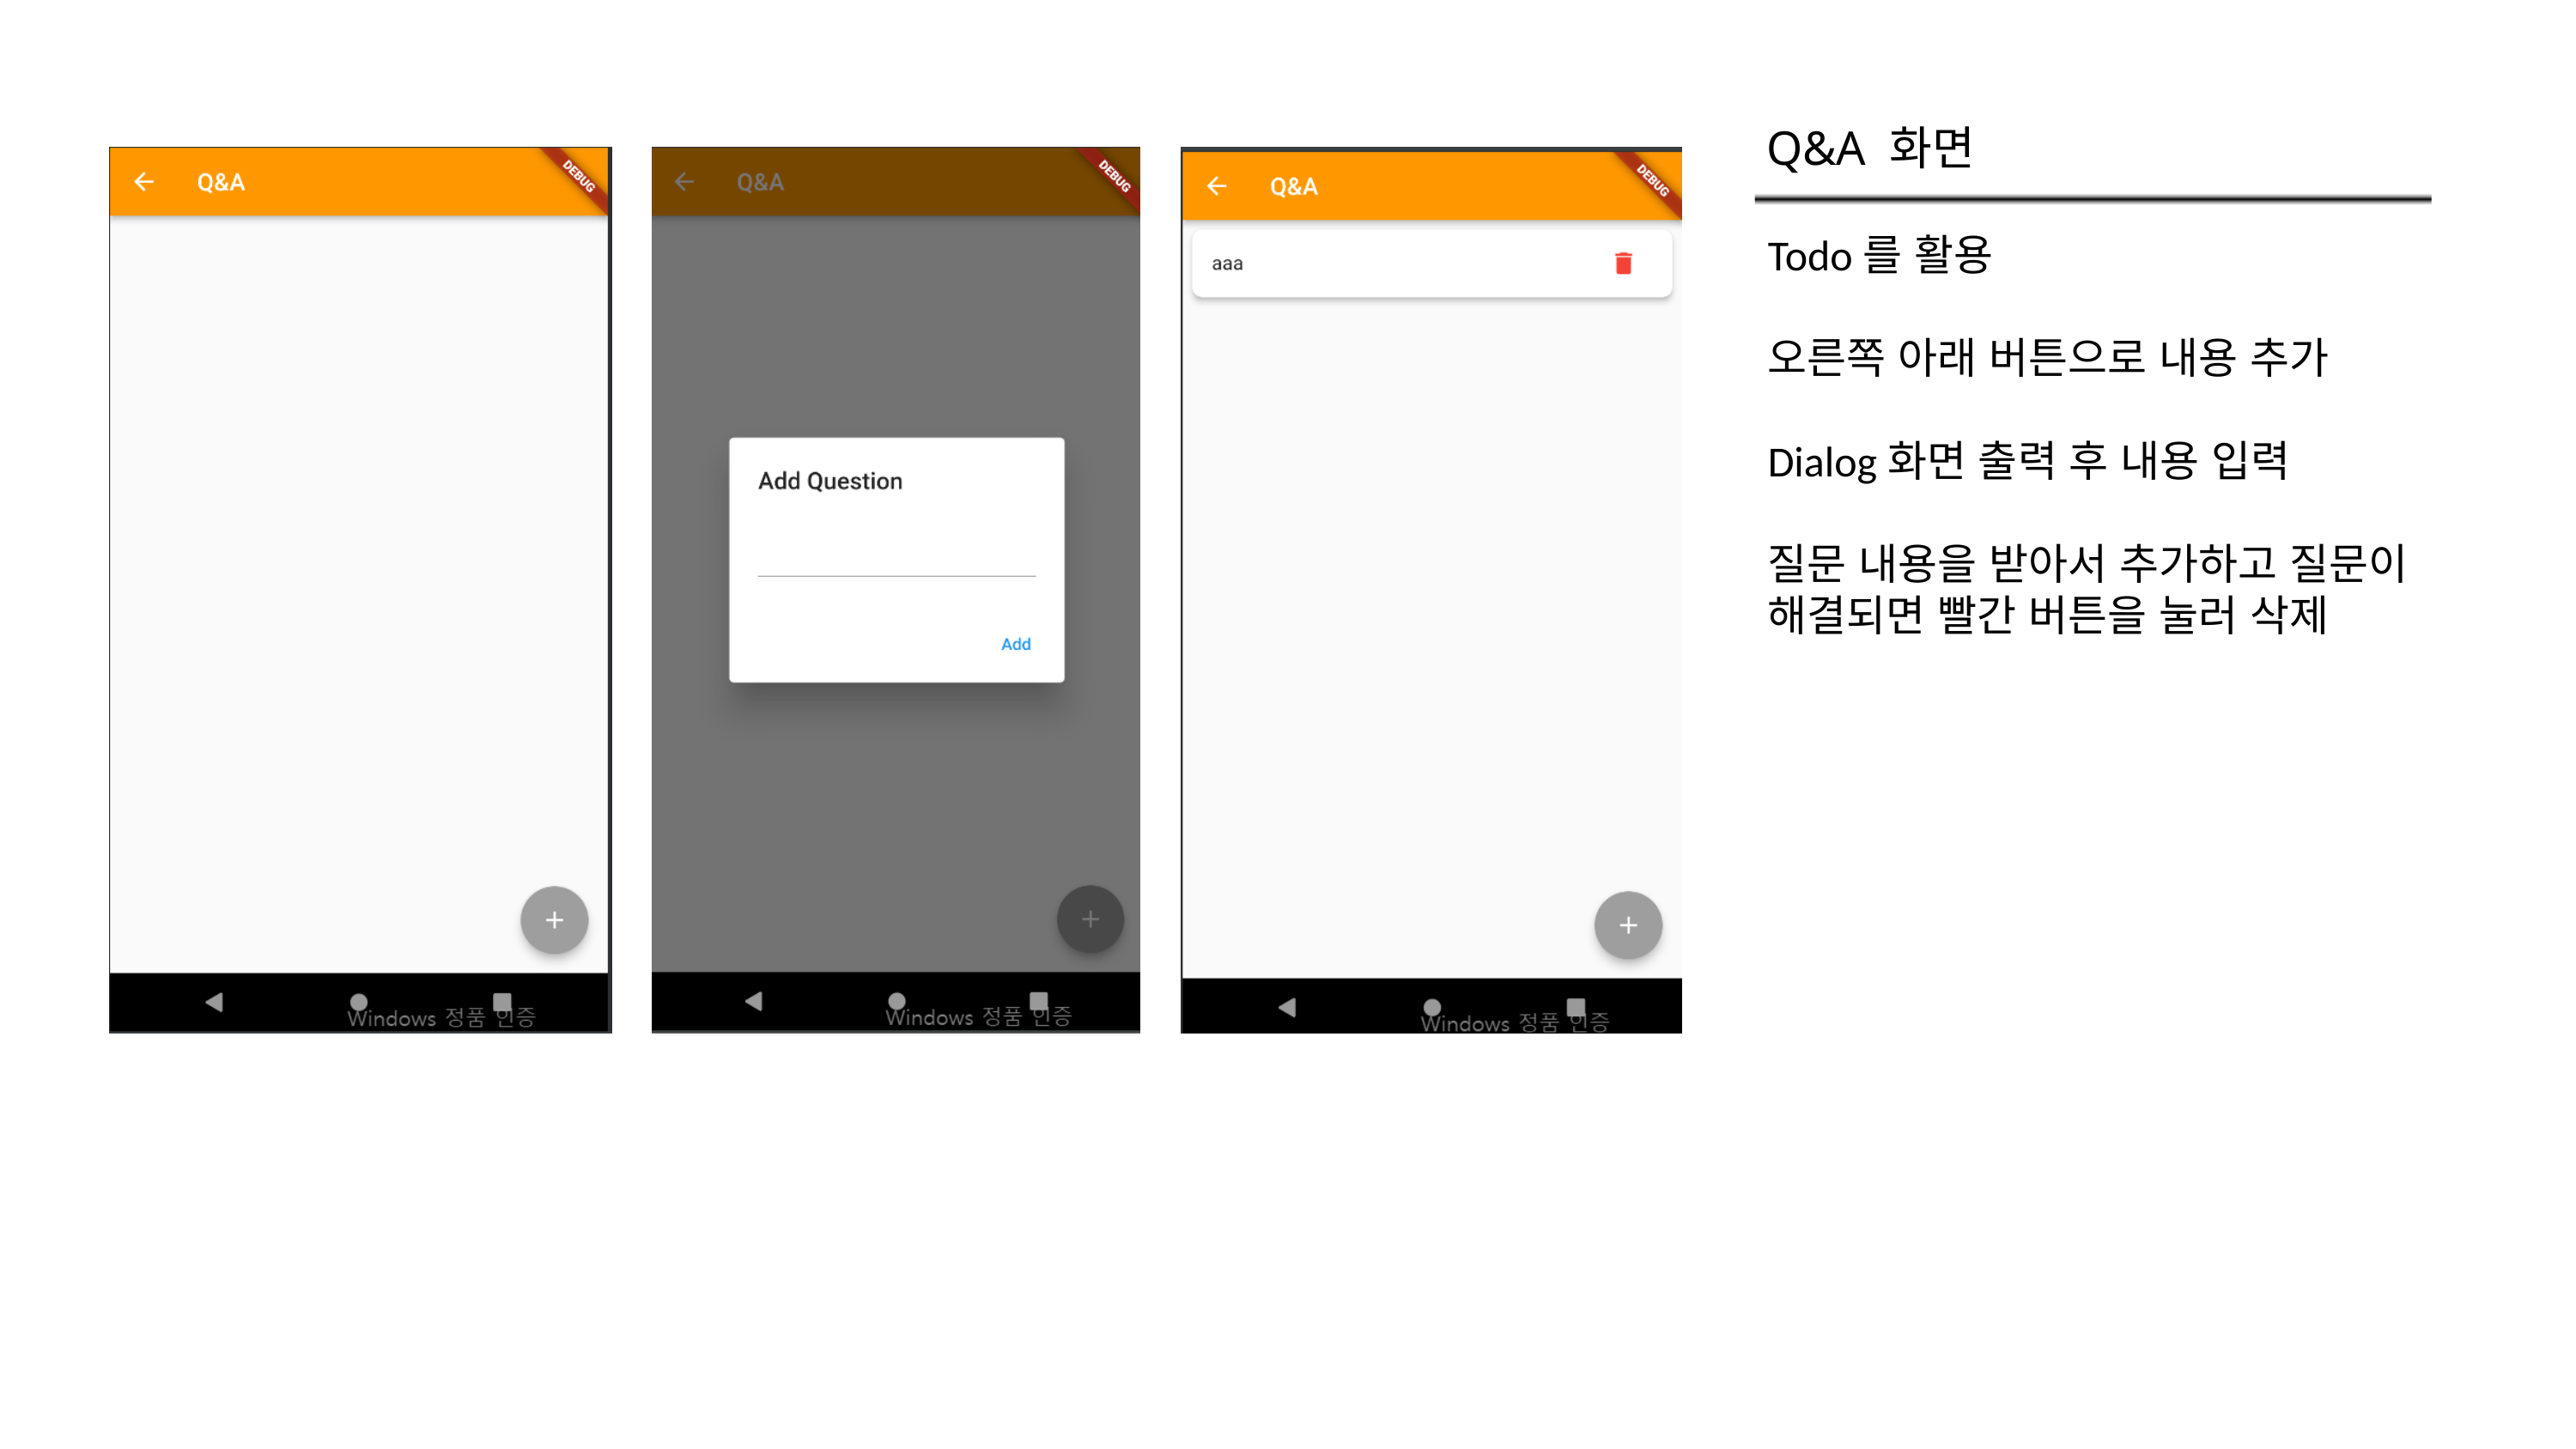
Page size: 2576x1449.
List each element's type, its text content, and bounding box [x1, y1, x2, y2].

picture [1181, 147, 1682, 1034]
picture [652, 147, 1140, 1034]
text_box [1754, 189, 2432, 209]
text_box Q&A 화면 [1753, 112, 2453, 182]
text_box Todo를 활용 오른쪽 아래 버튼으로 내용 추가 Dialog화면 출력 후 내용 입력 질문 내용을 받아서 추가하고 질문이 해결되면 빨간 버튼을 눌러 삭제 [1754, 221, 2481, 686]
picture [109, 147, 613, 1034]
